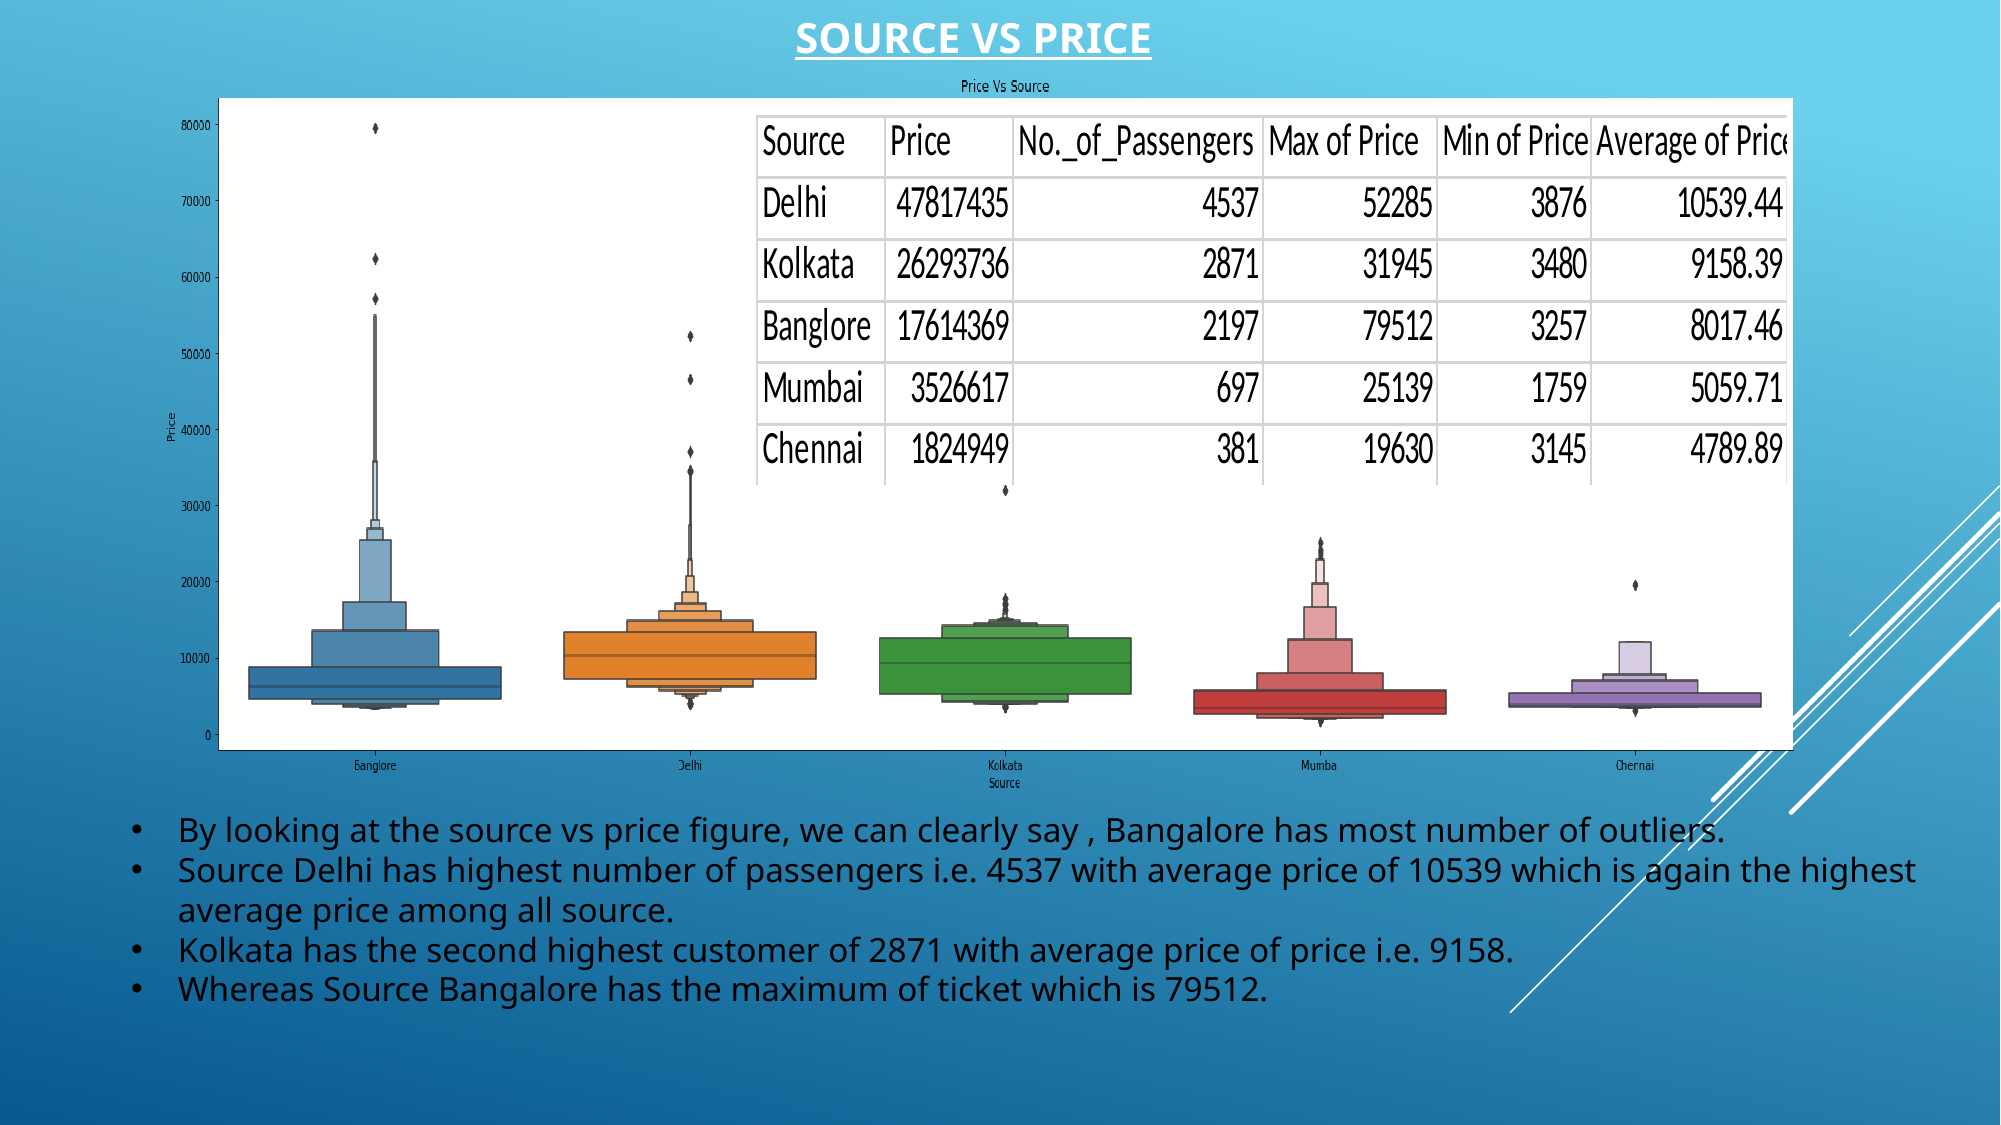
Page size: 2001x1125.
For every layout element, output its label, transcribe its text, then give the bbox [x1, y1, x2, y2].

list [160, 71, 1799, 799]
text_box By looking at the source vs price figure, we can clearly say , Bangalore has most number of outliers. Source Delhi has highest number of passengers i.e. 4537 with average price of 10539 which is again the highest average price among all source. Kolkata has the second highest customer of 2871 with average price of price i.e. 9158. Whereas Source Bangalore has the maximum of ticket which is 79512. [116, 801, 1961, 1101]
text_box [756, 114, 1789, 489]
text_box SOURCE VS PRICE [599, 4, 1348, 70]
